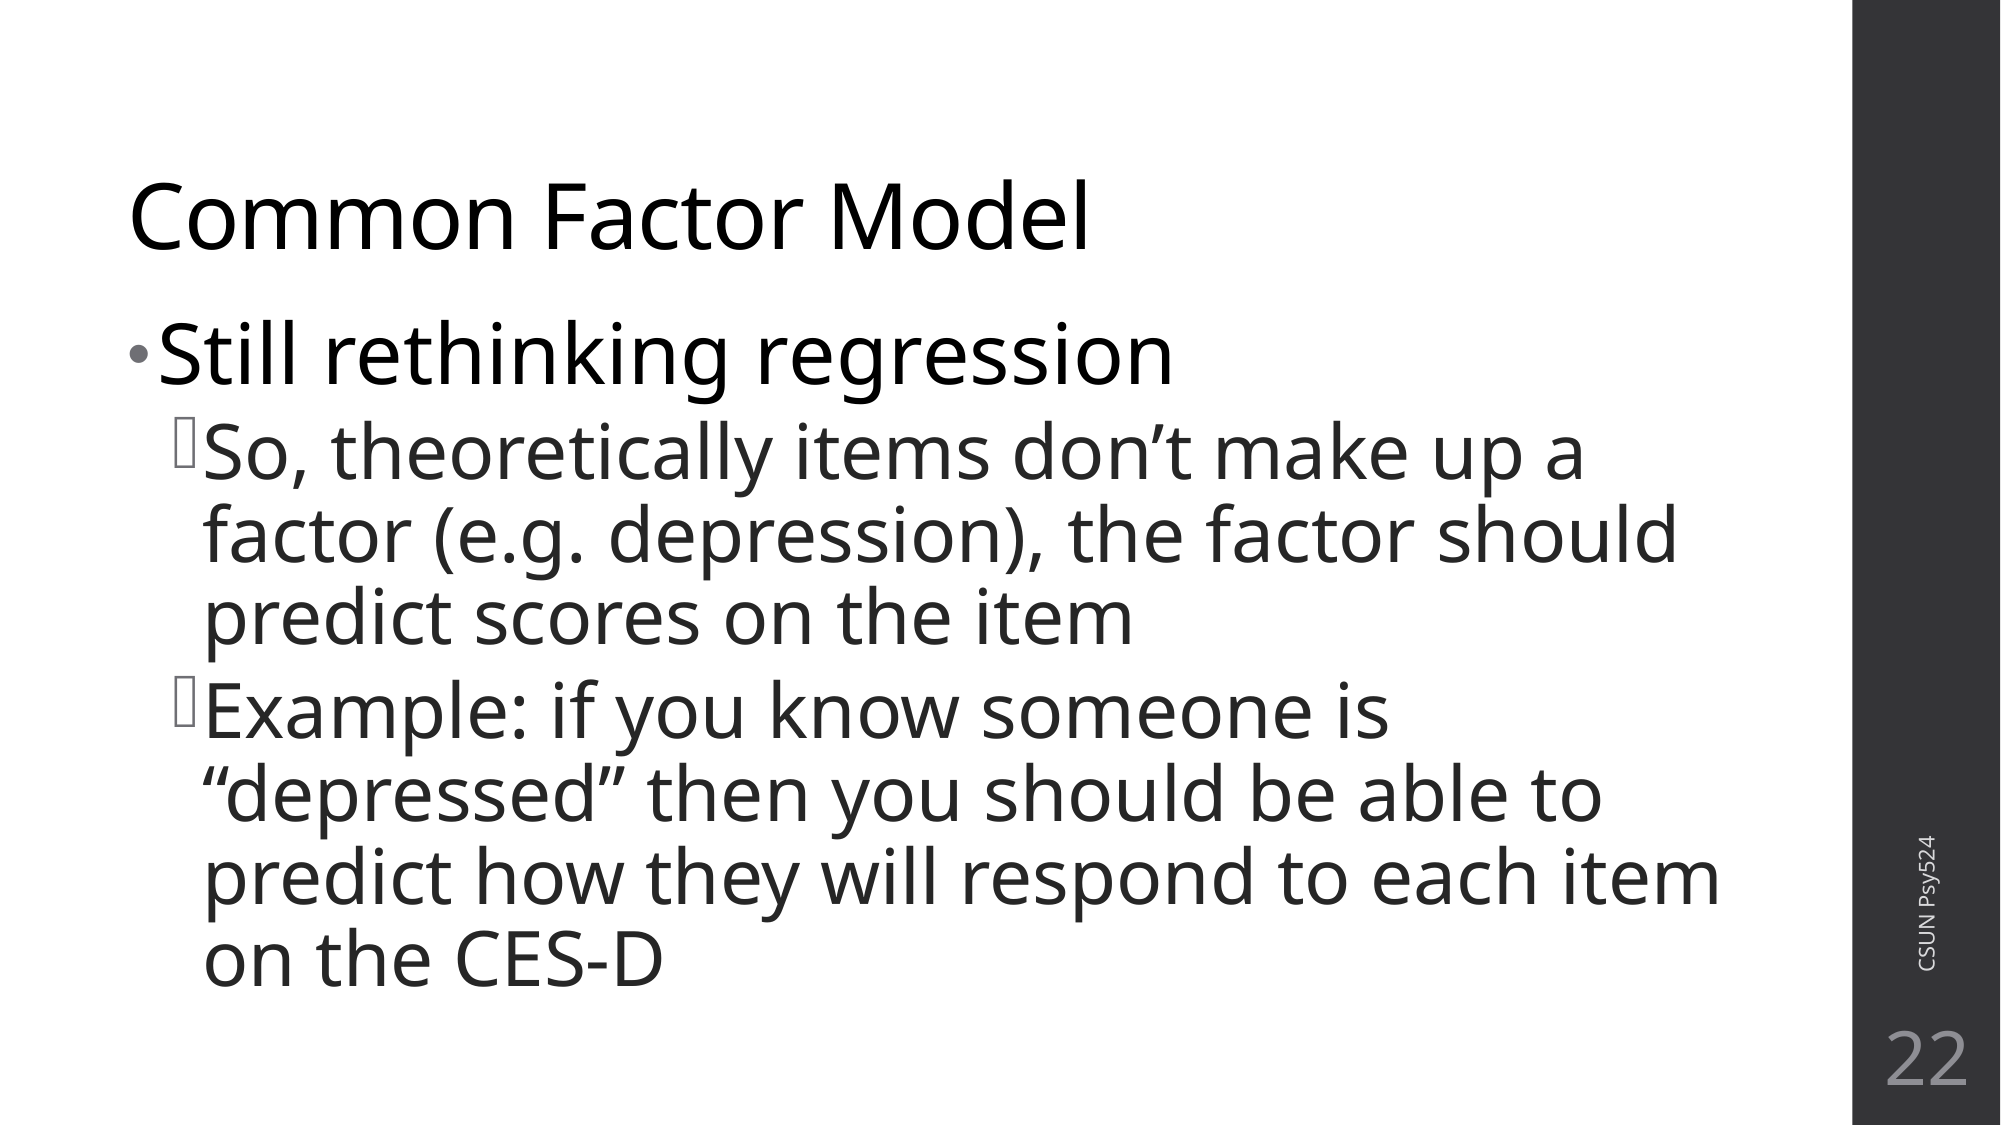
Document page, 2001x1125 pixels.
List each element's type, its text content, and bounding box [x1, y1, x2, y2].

footer CSUN Psy524 [1897, 400, 1958, 988]
slide_number 22 [1852, 1012, 2000, 1110]
title Common Factor Model [112, 60, 1797, 278]
list Still rethinking regression So, theoretically items don’t make up a factor (e.g. depression), the factor should predict scores on the item Example: if you know someone is “depressed” then you should be able to predict how they will respond to each item on the CES-D [112, 299, 1797, 1014]
